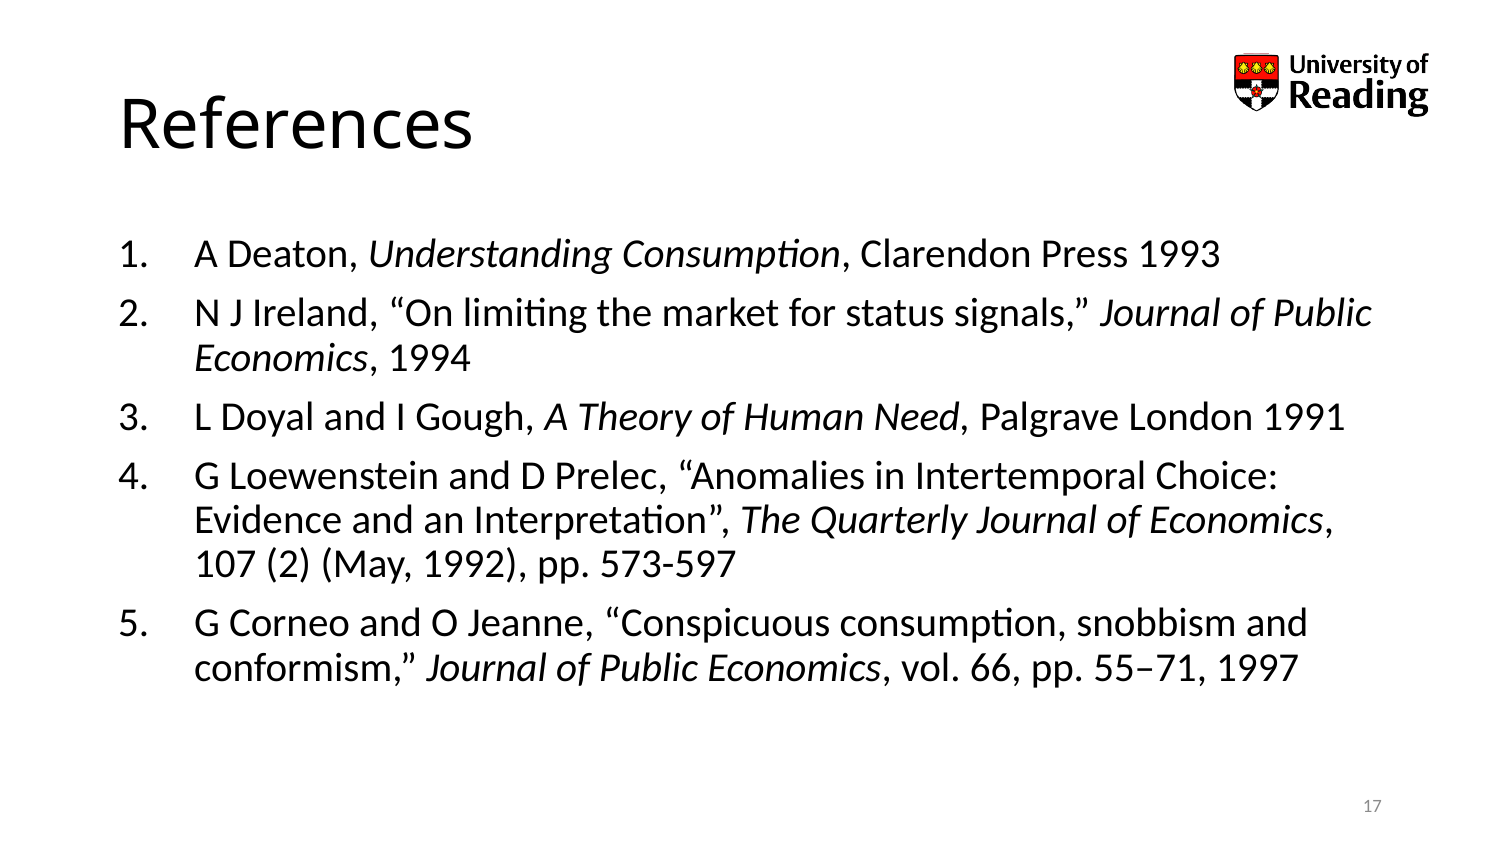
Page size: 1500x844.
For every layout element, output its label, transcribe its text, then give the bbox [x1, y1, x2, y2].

picture [1397, 53, 1429, 117]
slide_number 17 [1059, 782, 1397, 828]
list A Deaton, Understanding Consumption, Clarendon Press 1993 N J Ireland, “On limiting the market for status signals,” Journal of Public Economics, 1994 L Doyal and I Gough, A Theory of Human Need, Palgrave London 1991 G Loewenstein and D Prelec, “Anomalies in Intertemporal Choice: Evidence and an Interpretation”, The Quarterly Journal of Economics, 107 (2) (May, 1992), pp. 573-597 G Corneo and O Jeanne, “Conspicuous consumption, snobbism and conformism,” Journal of Public Economics, vol. 66, pp. 55–71, 1997 [103, 224, 1397, 760]
title References [103, 45, 1397, 208]
